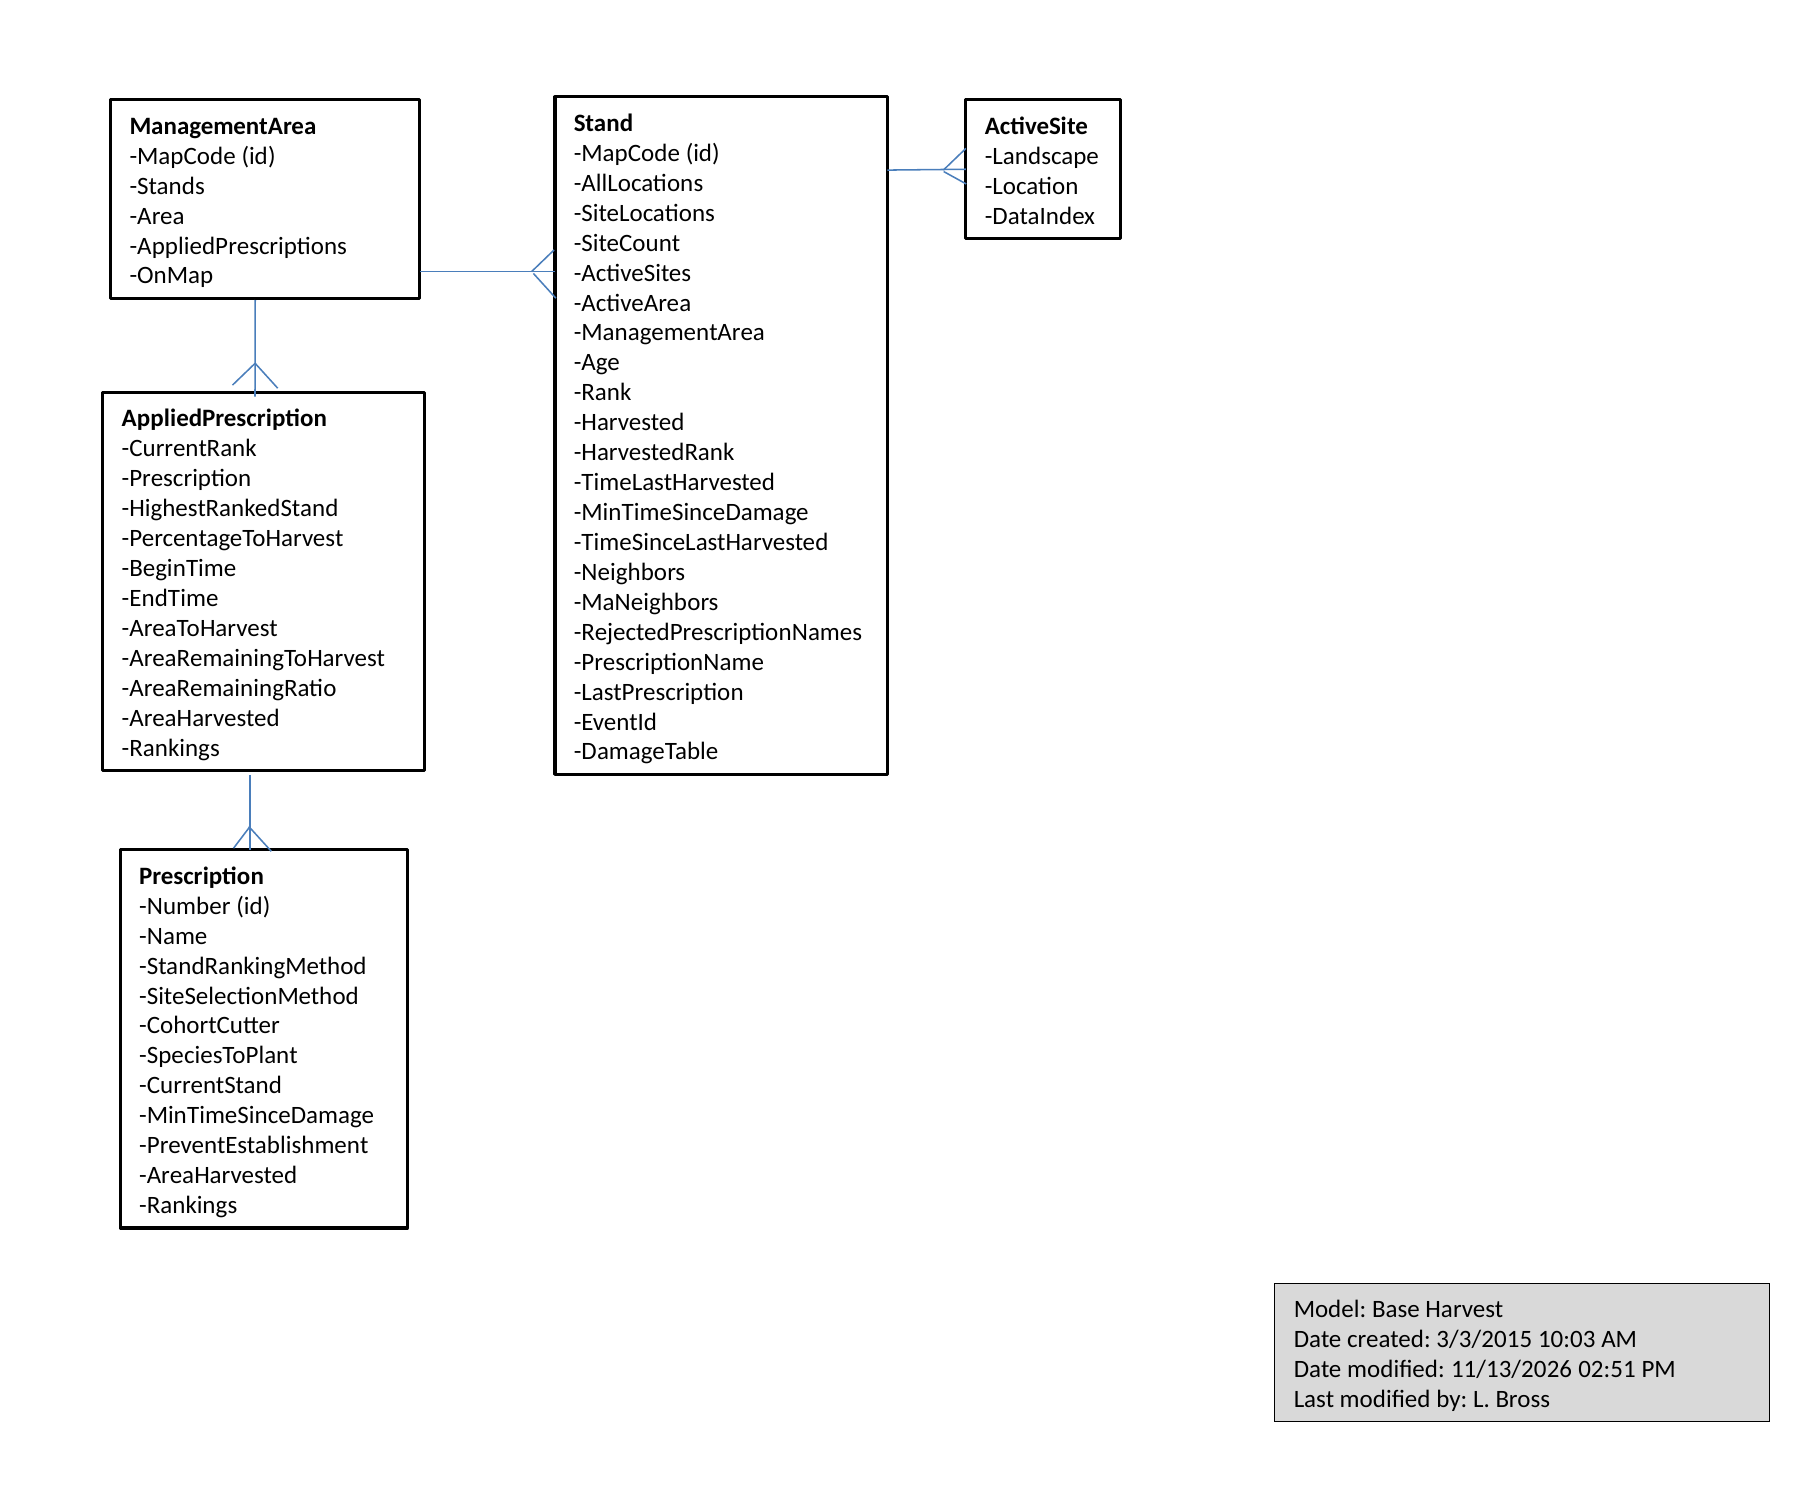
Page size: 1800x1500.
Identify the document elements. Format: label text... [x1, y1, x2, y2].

text_box Stand -MapCode (id) -AllLocations -SiteLocations -SiteCount -ActiveSites -ActiveArea -ManagementArea -Age -Rank -Harvested -HarvestedRank -TimeLastHarvested -MinTimeSinceDamage -TimeSinceLastHarvested -Neighbors -MaNeighbors -RejectedPrescriptionNames -PrescriptionName -LastPrescription -EventId -DamageTable [554, 96, 888, 775]
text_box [943, 171, 967, 185]
text_box ManagementArea -MapCode (id) -Stands -Area -AppliedPrescriptions -OnMap [110, 99, 420, 299]
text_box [943, 148, 967, 170]
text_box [255, 826, 272, 852]
text_box AppliedPrescription -CurrentRank -Prescription -HighestRankedStand -PercentageToHarvest -BeginTime -EndTime -AreaToHarvest -AreaRemainingToHarvest -AreaRemainingRatio -AreaHarvested -Rankings [102, 392, 425, 771]
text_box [232, 363, 249, 386]
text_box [533, 279, 557, 299]
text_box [261, 363, 279, 389]
text_box Prescription -Number (id) -Name -StandRankingMethod -SiteSelectionMethod -CohortCutter -SpeciesToPlant -CurrentStand -MinTimeSinceDamage -PreventEstablishment -AreaHarvested -Rankings [120, 849, 408, 1229]
text_box ActiveSite -Landscape -Location -DataIndex [965, 99, 1121, 239]
text_box Model: Base Harvest Date created: 3/3/2015 10:03 AM Date modified: 3/3/2015 11:19 AM Last modified by: L. Bross [1274, 1283, 1770, 1422]
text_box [233, 826, 245, 849]
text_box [531, 249, 555, 271]
